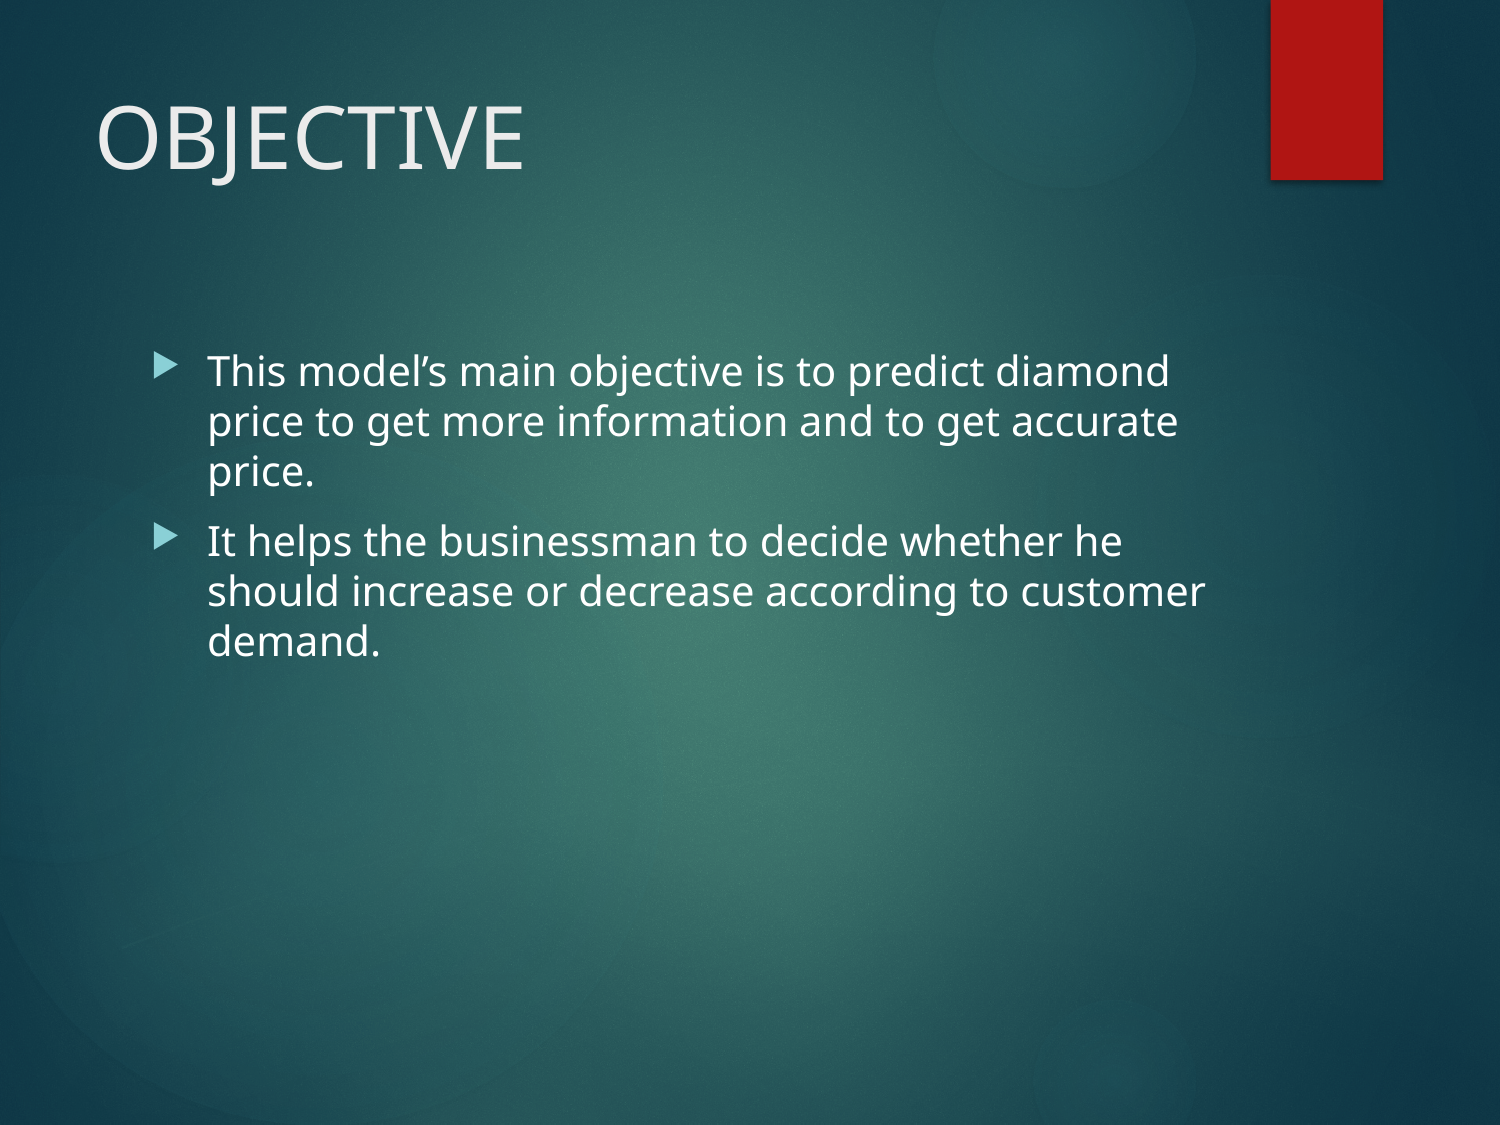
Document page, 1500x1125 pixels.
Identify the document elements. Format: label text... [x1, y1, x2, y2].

list This model’s main objective is to predict diamond price to get more information and to get accurate price. It helps the businessman to decide whether he should increase or decrease according to customer demand. [135, 336, 1237, 1025]
title OBJECTIVE [79, 74, 1237, 304]
